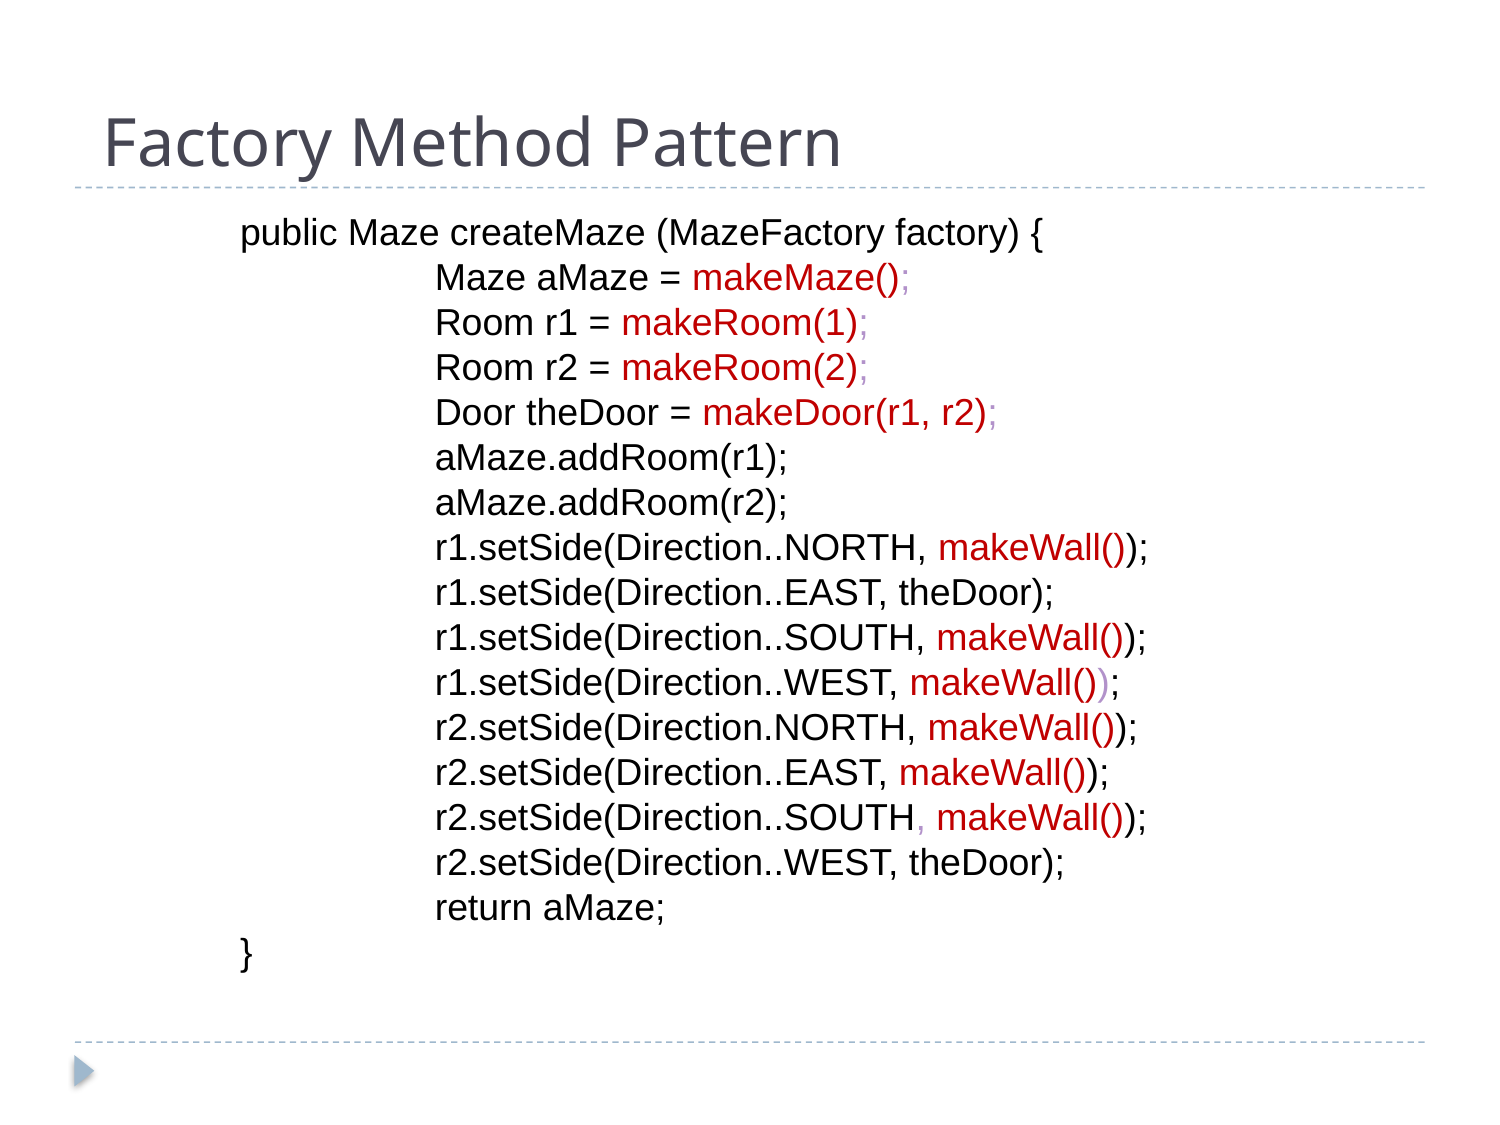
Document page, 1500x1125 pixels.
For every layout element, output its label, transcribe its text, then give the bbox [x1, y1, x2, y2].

list public Maze createMaze (MazeFactory factory) { Maze aMaze = makeMaze(); Room r1 = makeRoom(1); Room r2 = makeRoom(2); Door theDoor = makeDoor(r1, r2); aMaze.addRoom(r1); aMaze.addRoom(r2); r1.setSide(Direction..NORTH, makeWall()); r1.setSide(Direction..EAST, theDoor); r1.setSide(Direction..SOUTH, makeWall()); r1.setSide(Direction..WEST, makeWall()); r2.setSide(Direction.NORTH, makeWall()); r2.setSide(Direction..EAST, makeWall()); r2.setSide(Direction..SOUTH, makeWall()); r2.setSide(Direction..WEST, theDoor); return aMaze; } [224, 199, 1500, 988]
title Factory Method Pattern [87, 0, 1363, 188]
